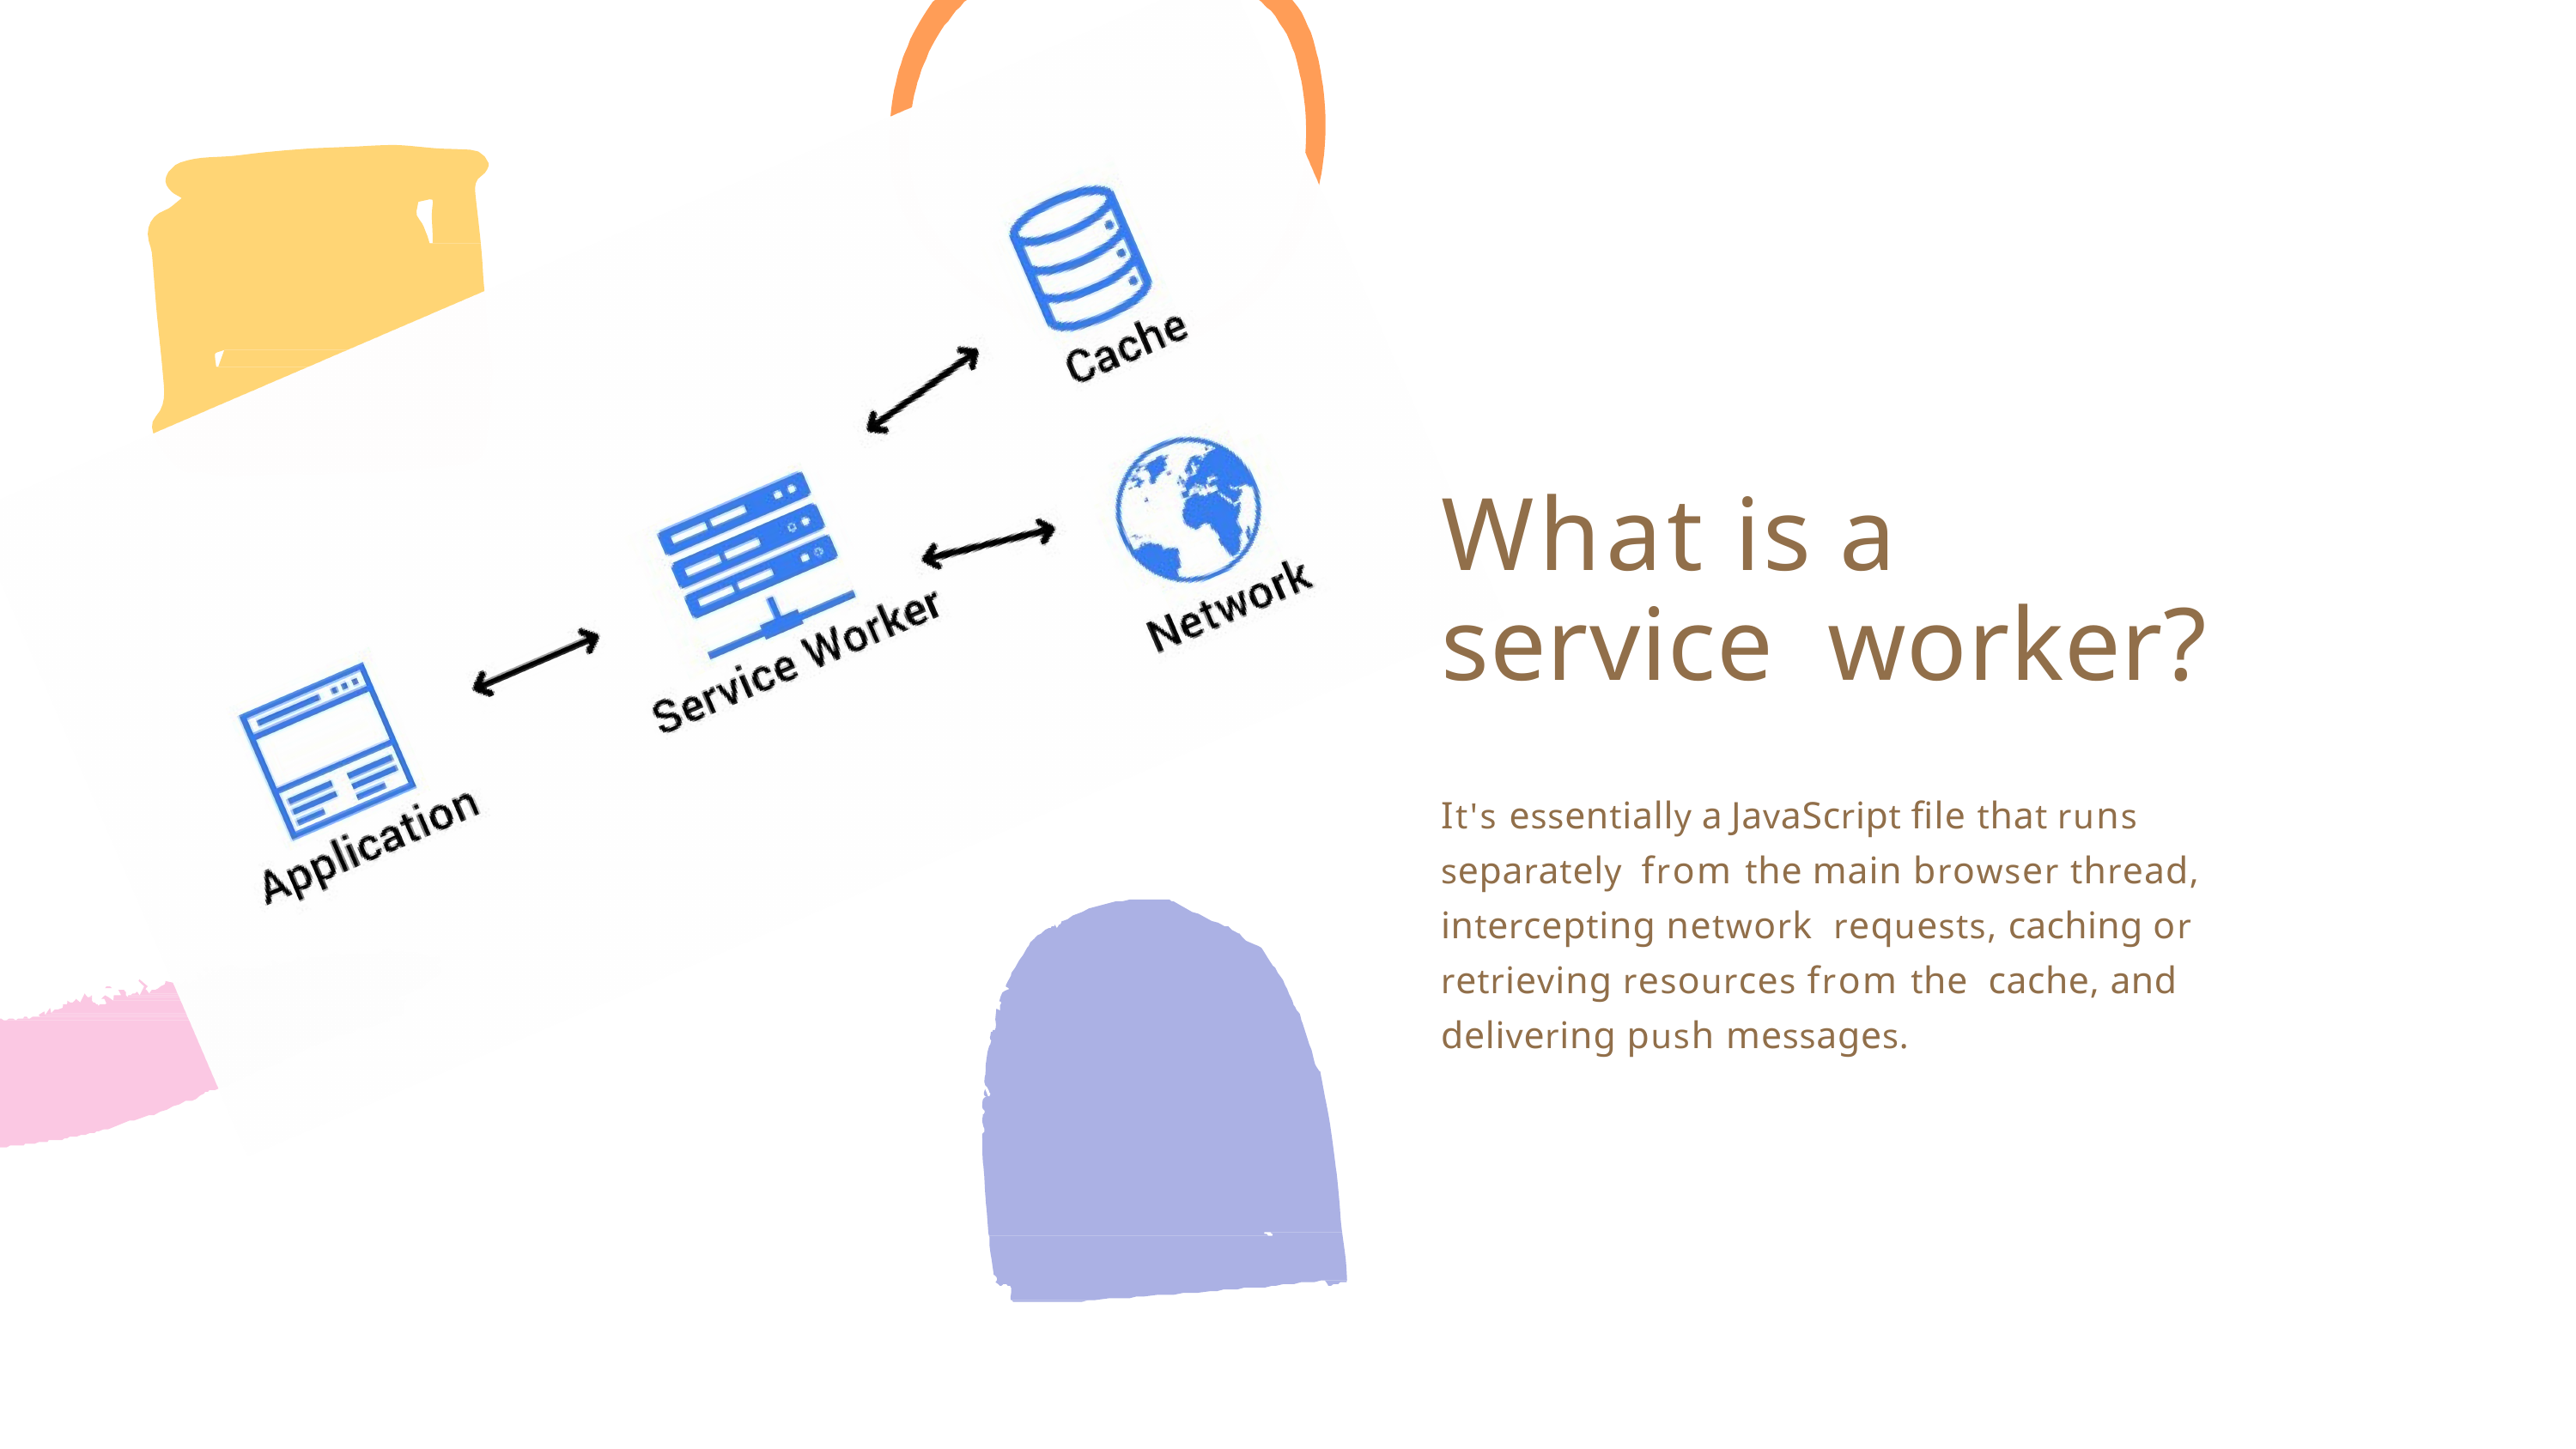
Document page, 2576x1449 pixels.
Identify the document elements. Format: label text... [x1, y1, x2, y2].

title What is a service worker? [1507, 465, 2218, 722]
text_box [0, 0, 1505, 1157]
text_box It's essentially a JavaScript file that runs separately from the main browser thread, intercepting network requests, caching or retrieving resources from the cache, and delivering push messages. [1507, 779, 2330, 1057]
text_box [982, 1163, 1347, 1302]
